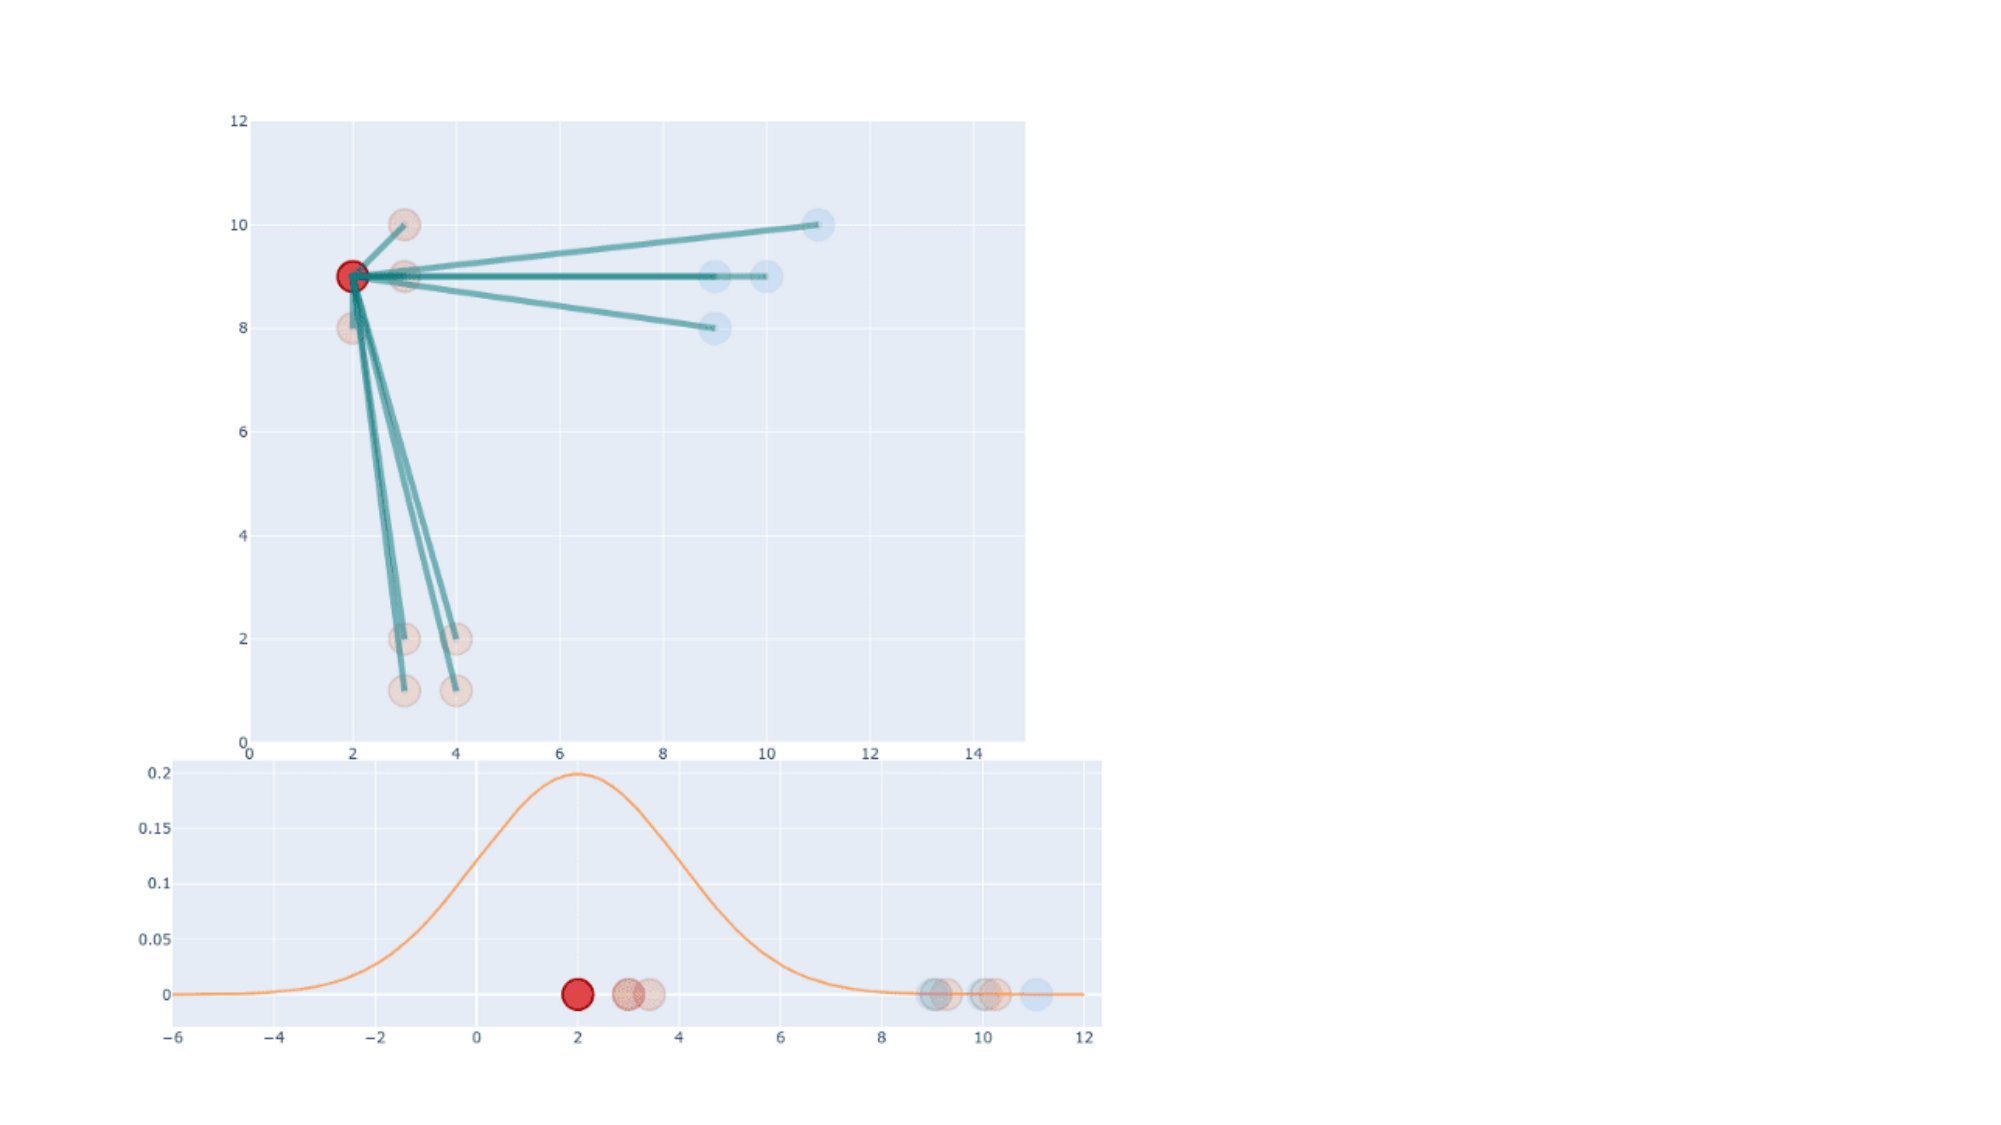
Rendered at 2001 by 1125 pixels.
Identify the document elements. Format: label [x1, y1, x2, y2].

picture [74, 0, 1200, 1125]
